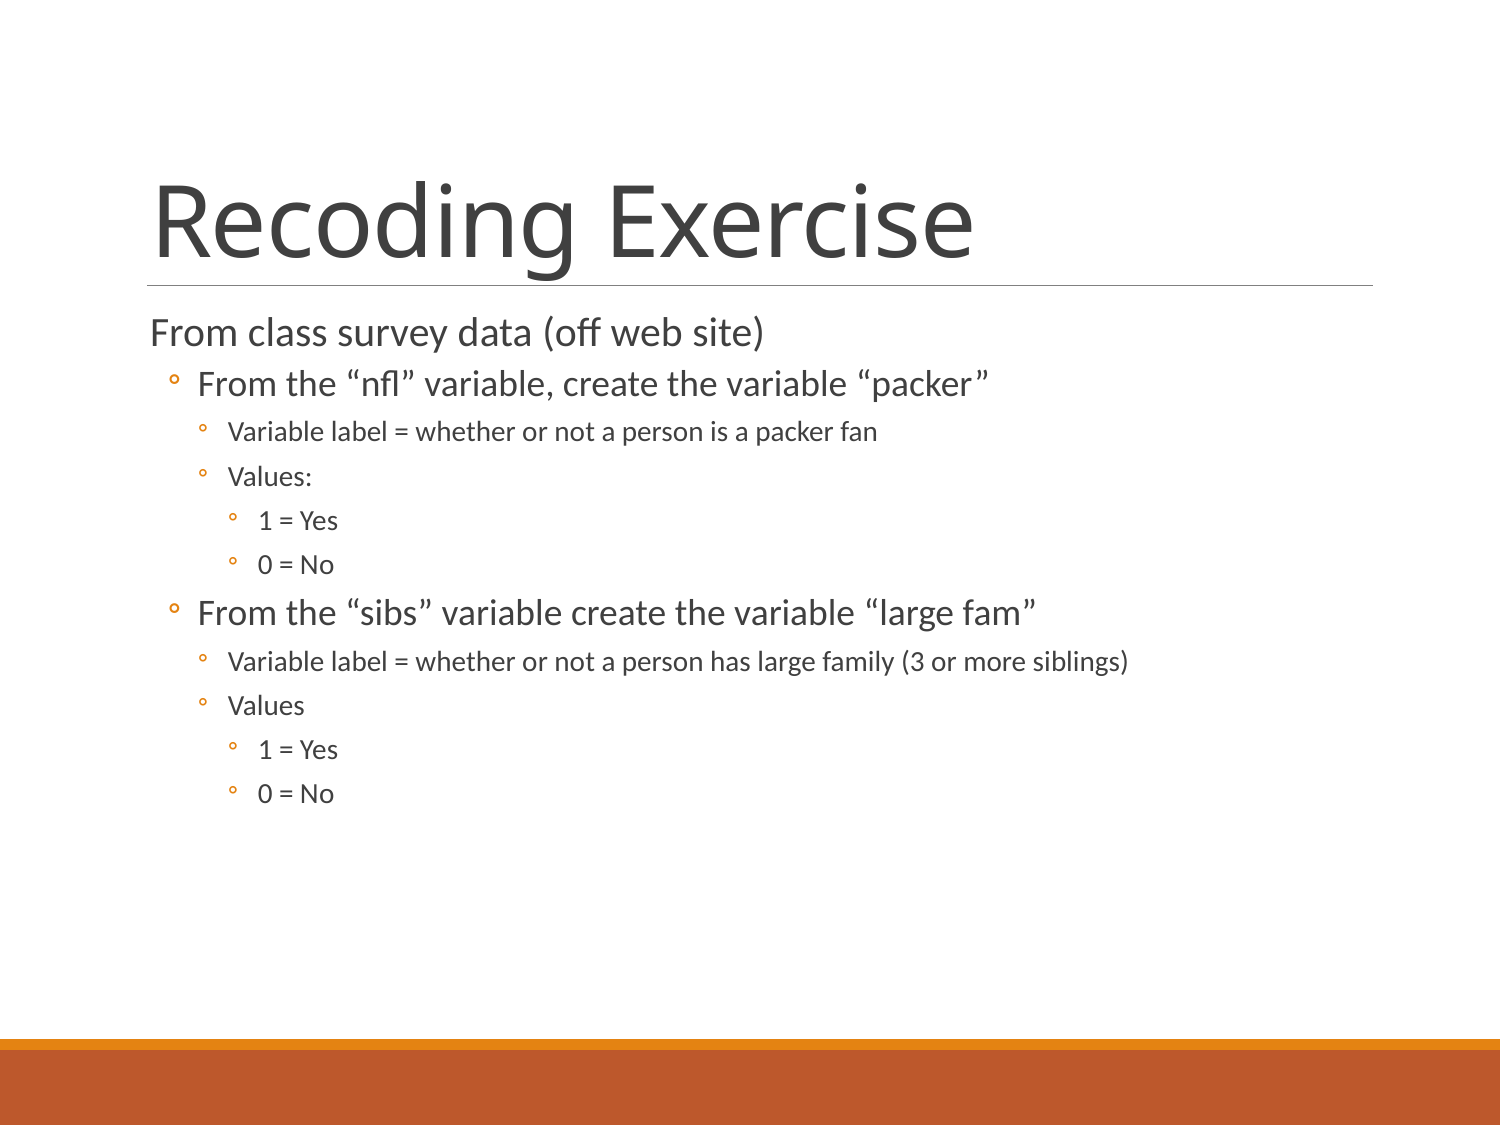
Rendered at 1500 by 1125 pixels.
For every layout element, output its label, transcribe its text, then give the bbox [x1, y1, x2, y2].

list From class survey data (off web site) From the “nfl” variable, create the variable “packer” Variable label = whether or not a person is a packer fan Values: 1 = Yes 0 = No From the “sibs” variable create the variable “large fam” Variable label = whether or not a person has large family (3 or more siblings) Values 1 = Yes 0 = No [135, 302, 1373, 963]
title Recoding Exercise [135, 47, 1373, 285]
